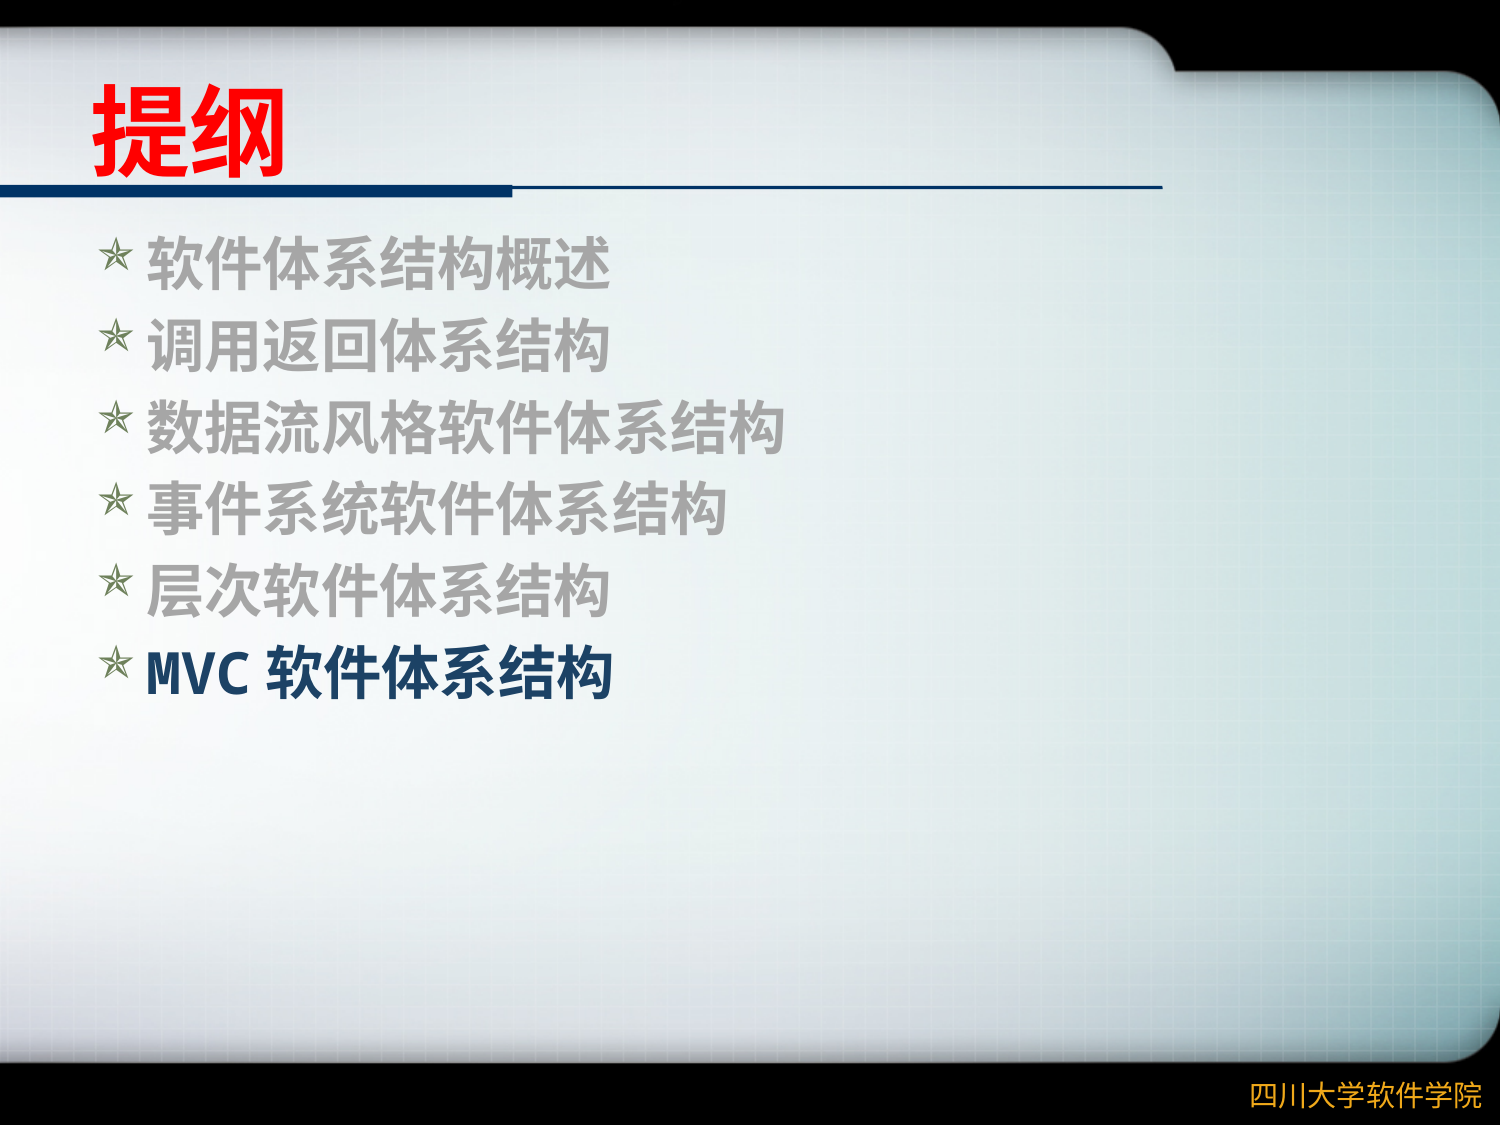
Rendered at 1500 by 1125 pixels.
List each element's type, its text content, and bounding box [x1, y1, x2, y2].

picture [0, 0, 1500, 1125]
title 提纲 [75, 78, 1447, 180]
list 软件体系结构概述 调用返回体系结构 数据流风格软件体系结构 事件系统软件体系结构 层次软件体系结构 MVC软件体系结构 [75, 219, 1447, 1059]
